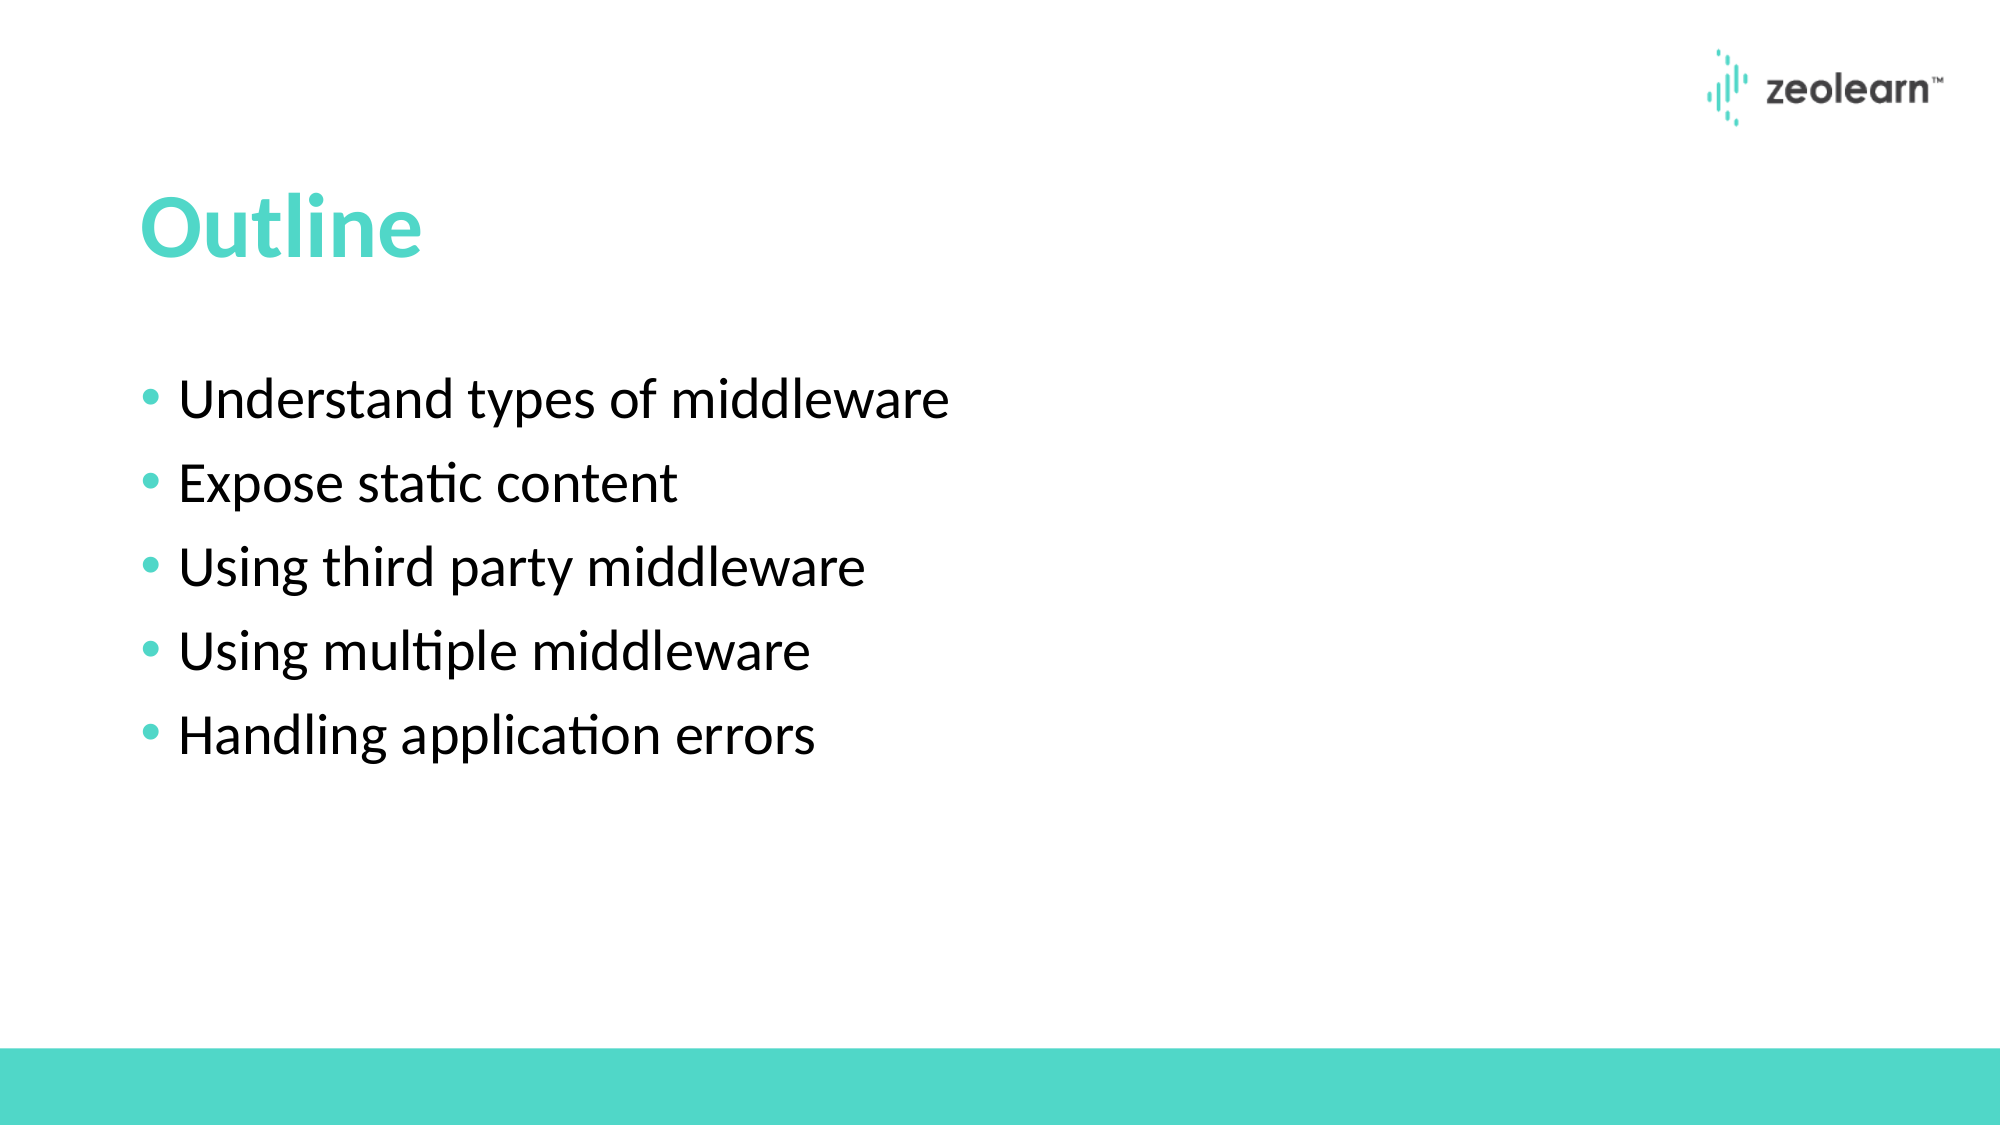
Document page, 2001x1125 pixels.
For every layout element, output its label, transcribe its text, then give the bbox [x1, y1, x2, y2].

picture [1686, 37, 1965, 140]
title Outline [125, 119, 1756, 337]
list Understand types of middleware Expose static content Using third party middleware Using multiple middleware Handling application errors [125, 361, 1756, 1001]
